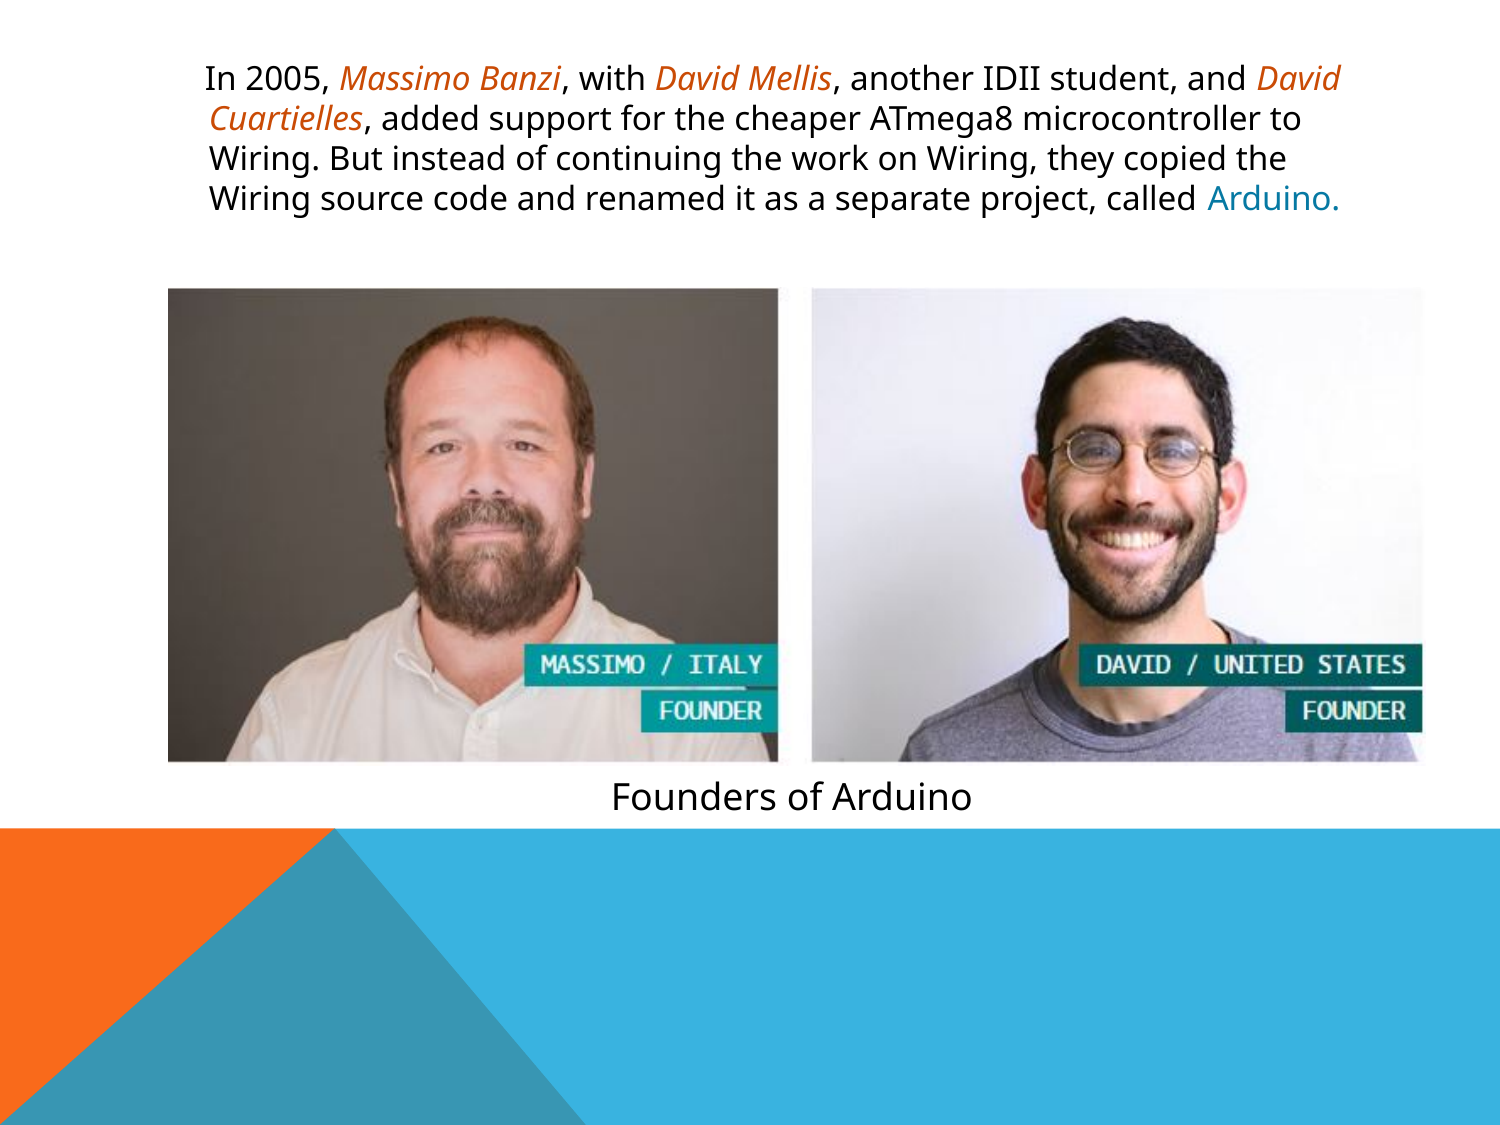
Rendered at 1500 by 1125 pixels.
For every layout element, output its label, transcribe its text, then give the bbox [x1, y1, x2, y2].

text_box Founders of Arduino [596, 774, 998, 826]
picture [168, 287, 1426, 766]
list In 2005, Massimo Banzi, with David Mellis, another IDII student, and David Cuartielles, added support for the cheaper ATmega8 microcontroller to Wiring. But instead of continuing the work on Wiring, they copied the Wiring source code and renamed it as a separate project, called Arduino. [137, 50, 1372, 245]
